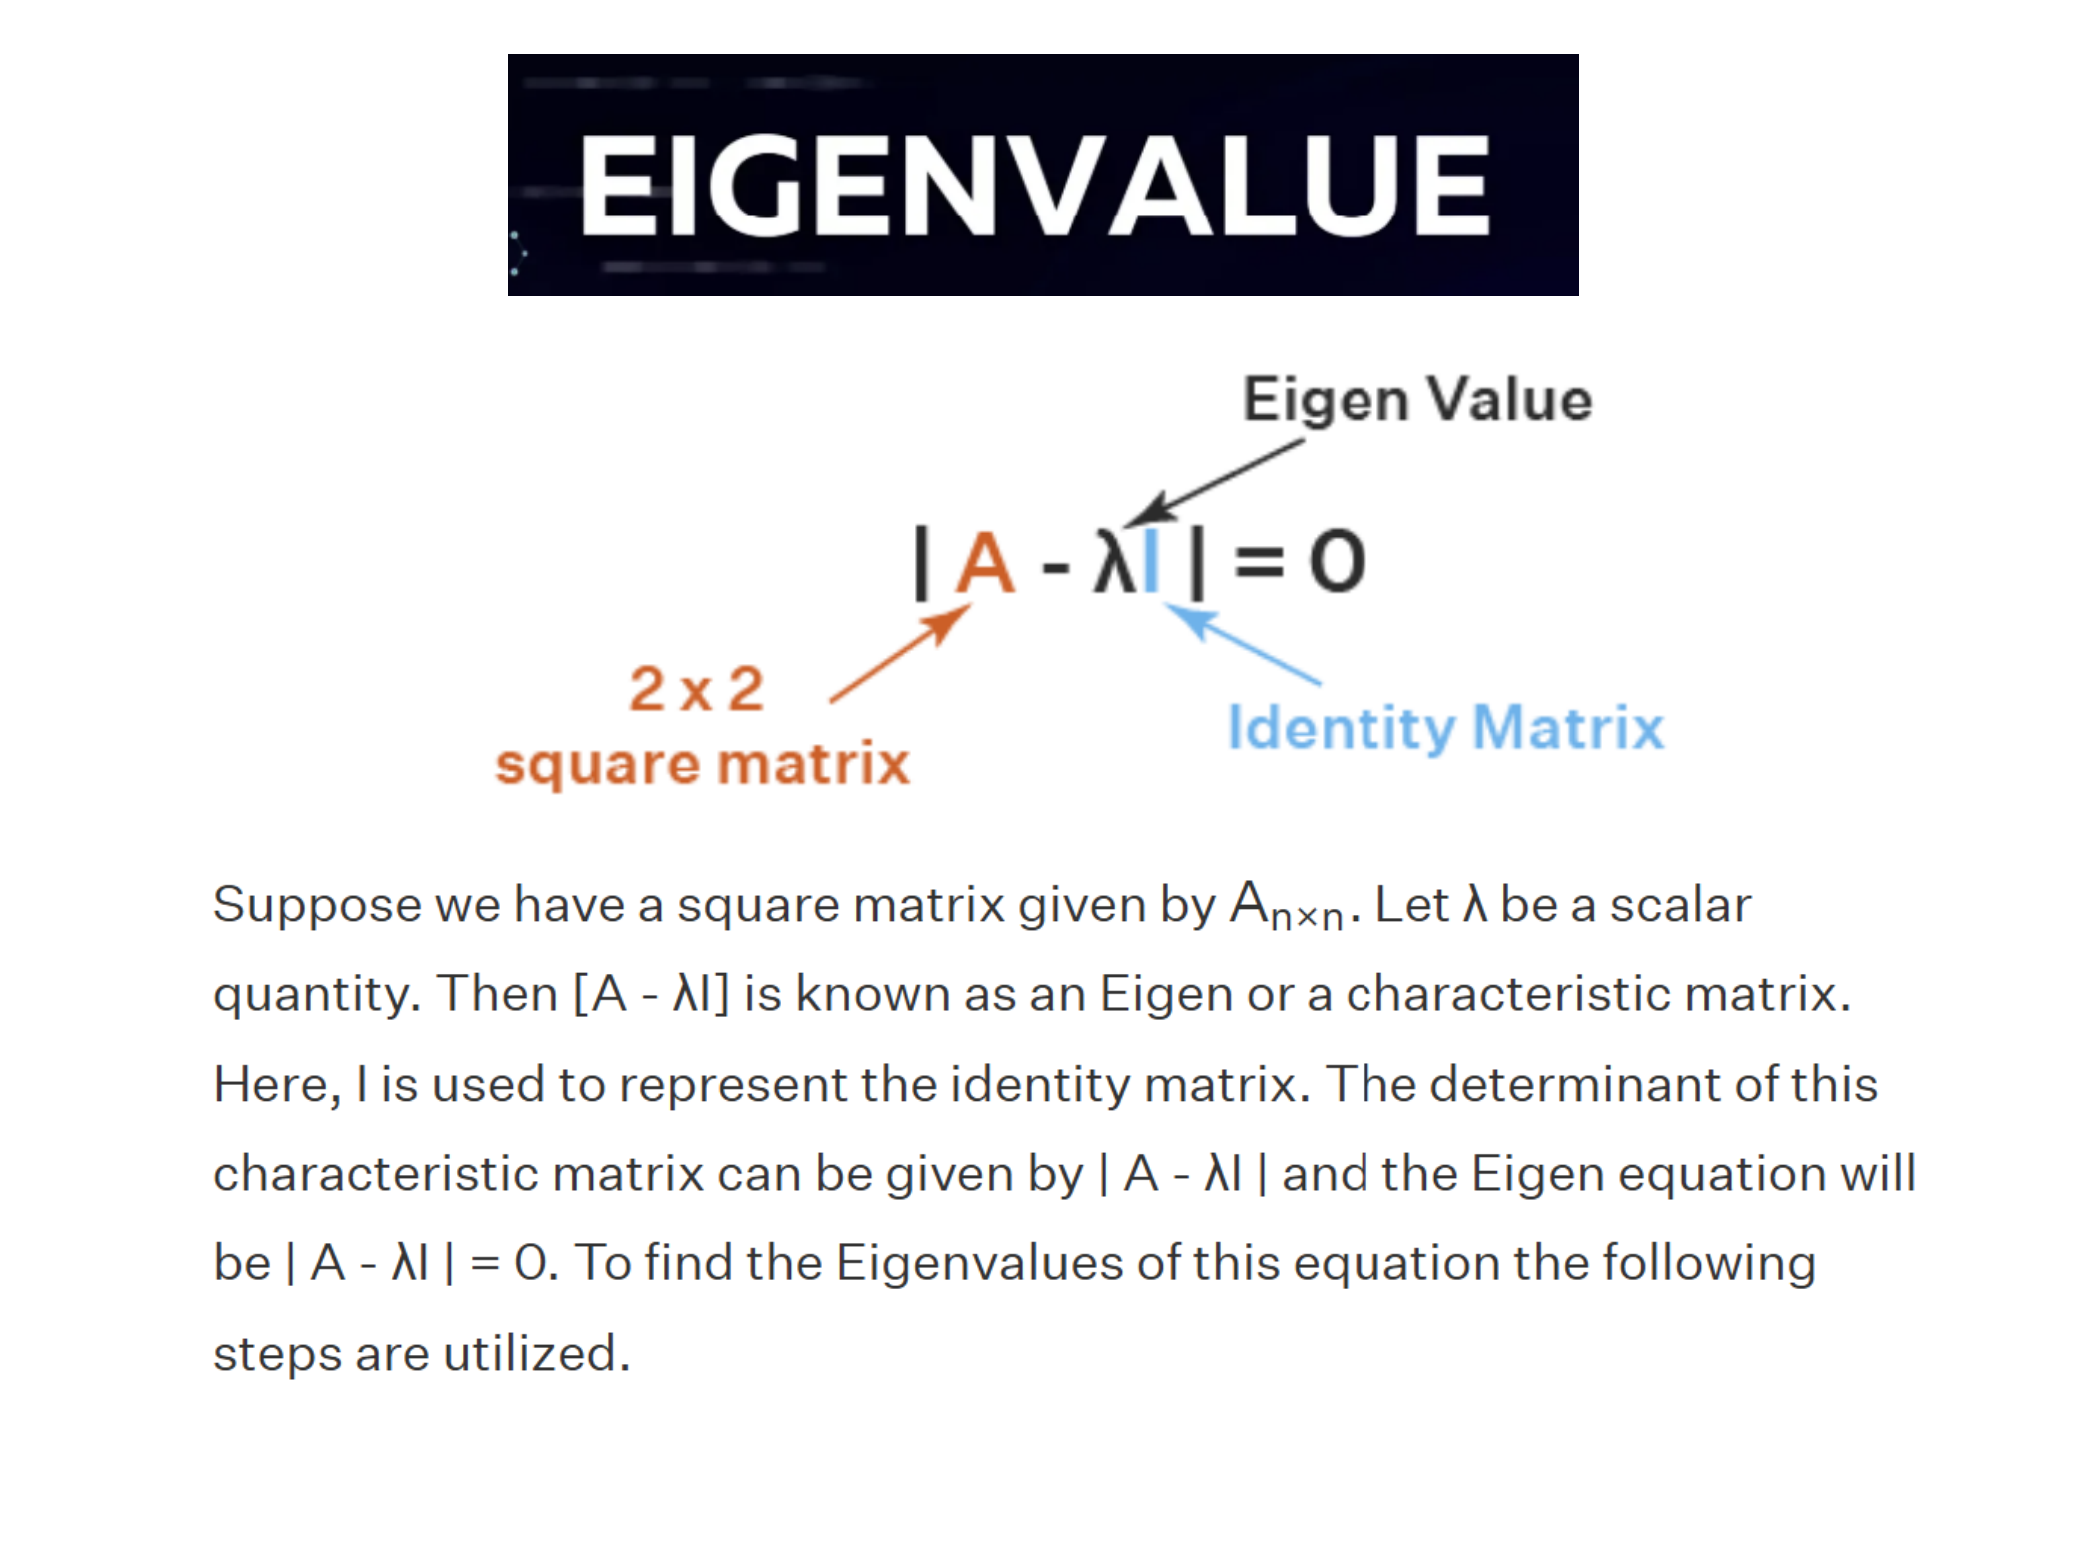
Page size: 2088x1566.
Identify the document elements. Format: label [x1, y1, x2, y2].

picture [193, 53, 1957, 1416]
